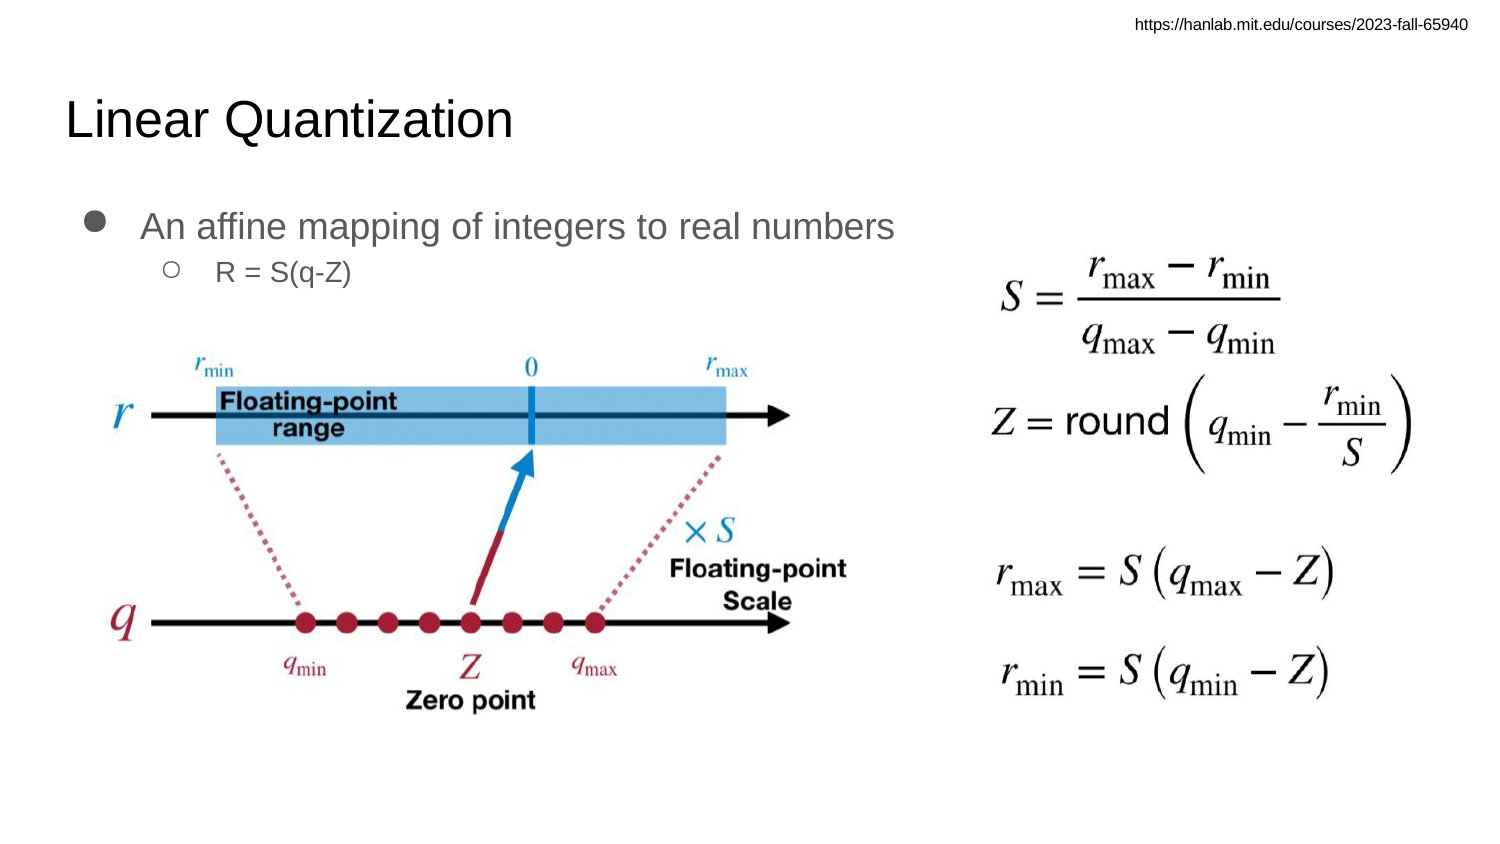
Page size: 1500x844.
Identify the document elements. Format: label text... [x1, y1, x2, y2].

picture [989, 544, 1337, 705]
picture [989, 370, 1413, 478]
title Linear Quantization [63, 82, 1167, 227]
text_box An affine mapping of integers to real numbers R = S(q-Z) [77, 190, 900, 289]
picture [996, 251, 1285, 355]
text_box https://hanlab.mit.edu/courses/2023-fall-65940 [1132, 11, 1480, 34]
picture [105, 348, 847, 720]
